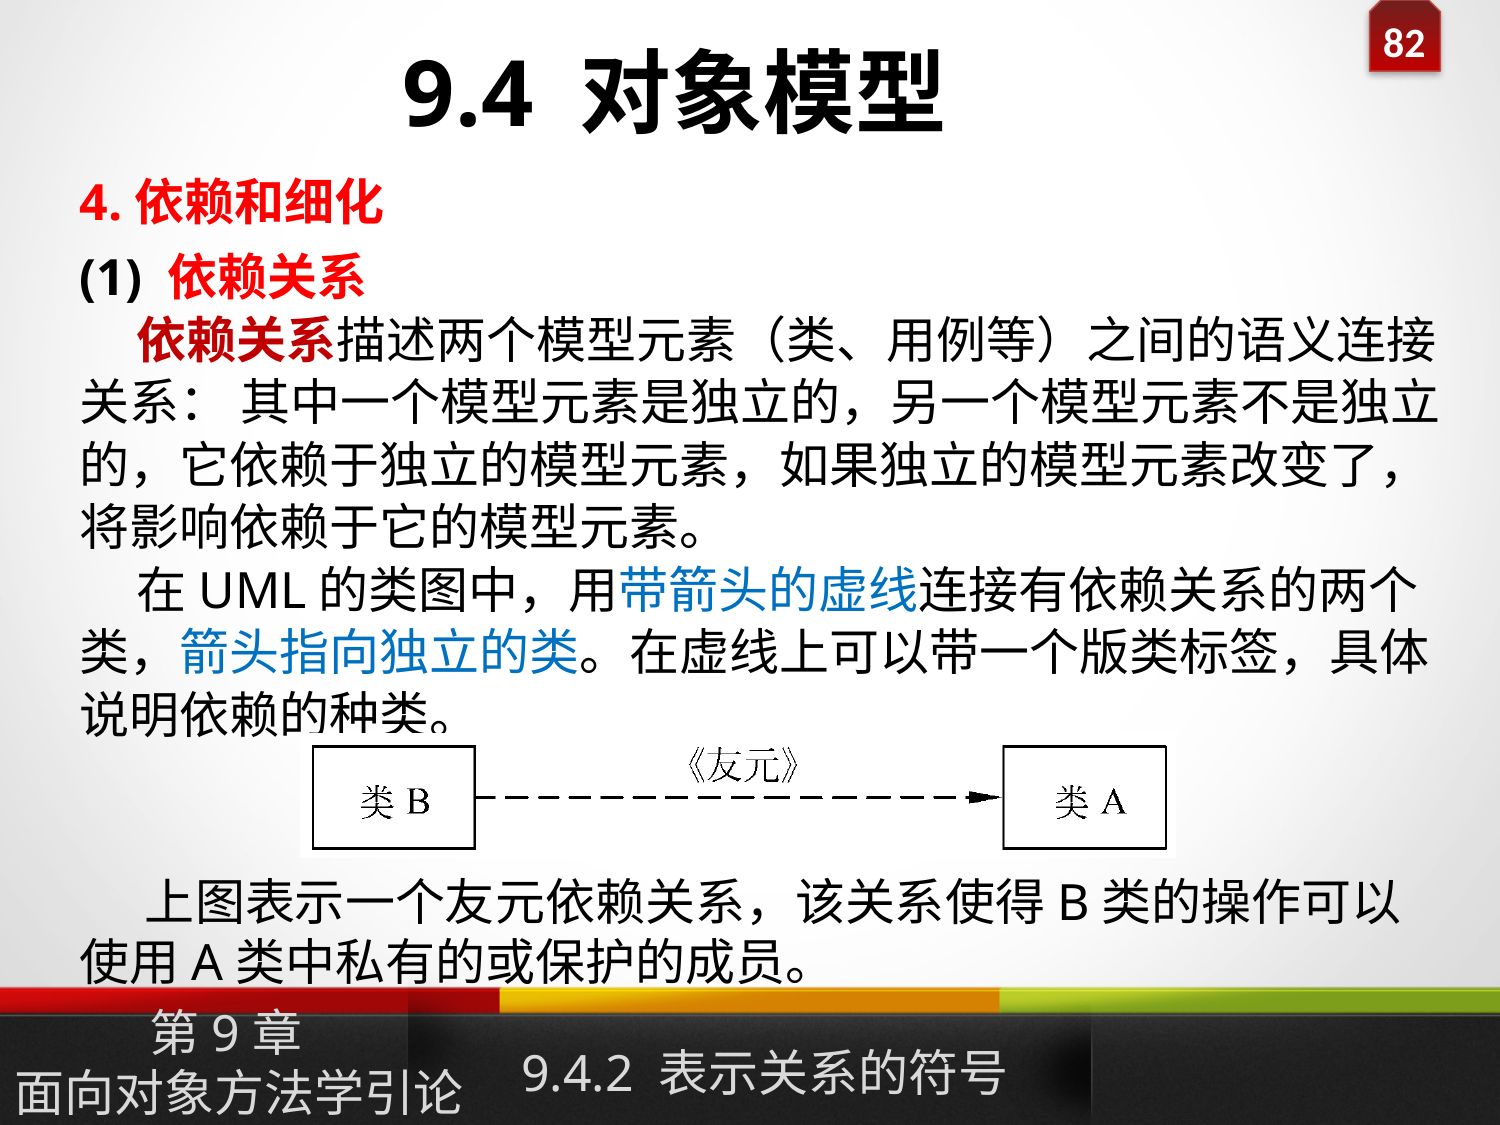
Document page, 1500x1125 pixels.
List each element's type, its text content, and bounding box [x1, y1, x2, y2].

text_box 9.4.2 表示关系的符号 [458, 1032, 1073, 1111]
text_box 4.依赖和细化 (1) 依赖关系 依赖关系描述两个模型元素（类、用例等）之间的语义连接关系： 其中一个模型元素是独立的，另一个模型元素不是独立的，它依赖于独立的模型元素，如果独立的模型元素改变了，将影响依赖于它的模型元素。 在UML的类图中，用带箭头的虚线连接有依赖关系的两个类，箭头指向独立的类。在虚线上可以带一个版类标签，具体说明依赖的种类。 [64, 160, 1459, 751]
picture [0, 0, 1500, 1125]
text_box 上图表示一个友元依赖关系，该关系使得B类的操作可以使用A类中私有的或保护的成员。 [64, 863, 1459, 998]
title 9.4 对象模型 [0, 0, 1351, 184]
